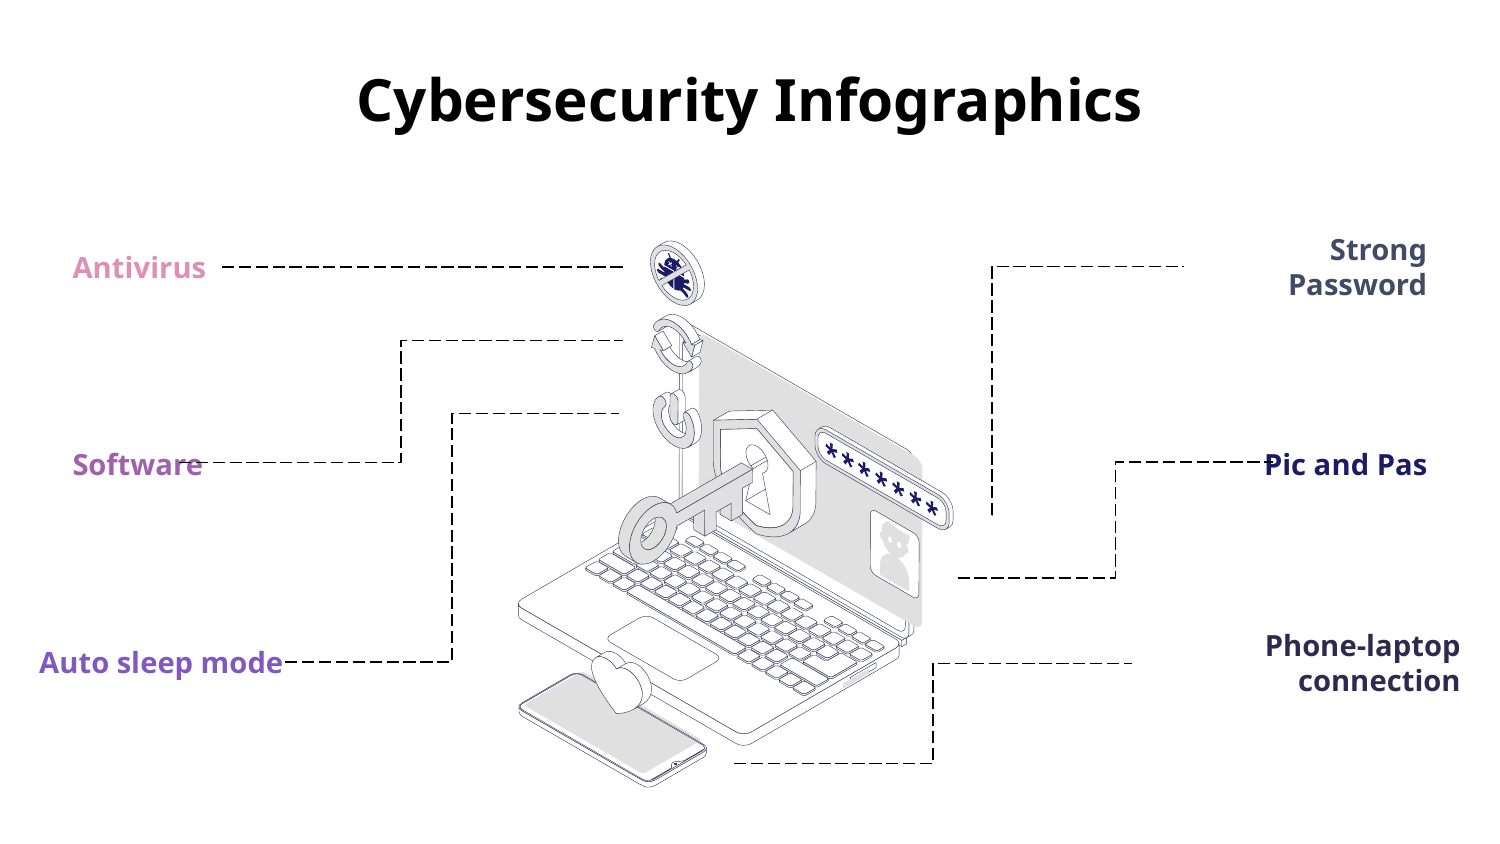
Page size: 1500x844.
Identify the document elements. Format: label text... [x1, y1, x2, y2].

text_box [963, 294, 1213, 460]
text_box Pic and Pas [1216, 447, 1428, 481]
text_box Software [72, 447, 279, 481]
text_box Phone-laptop connection [1119, 646, 1461, 679]
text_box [284, 413, 619, 663]
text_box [957, 461, 1274, 578]
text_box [733, 663, 1133, 764]
text_box Antivirus [72, 250, 286, 284]
text_box Auto sleep mode [39, 645, 286, 679]
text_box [178, 340, 624, 463]
text_box Strong Password [1184, 250, 1428, 284]
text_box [517, 239, 954, 788]
title Cybersecurity Infographics [75, 48, 1425, 142]
